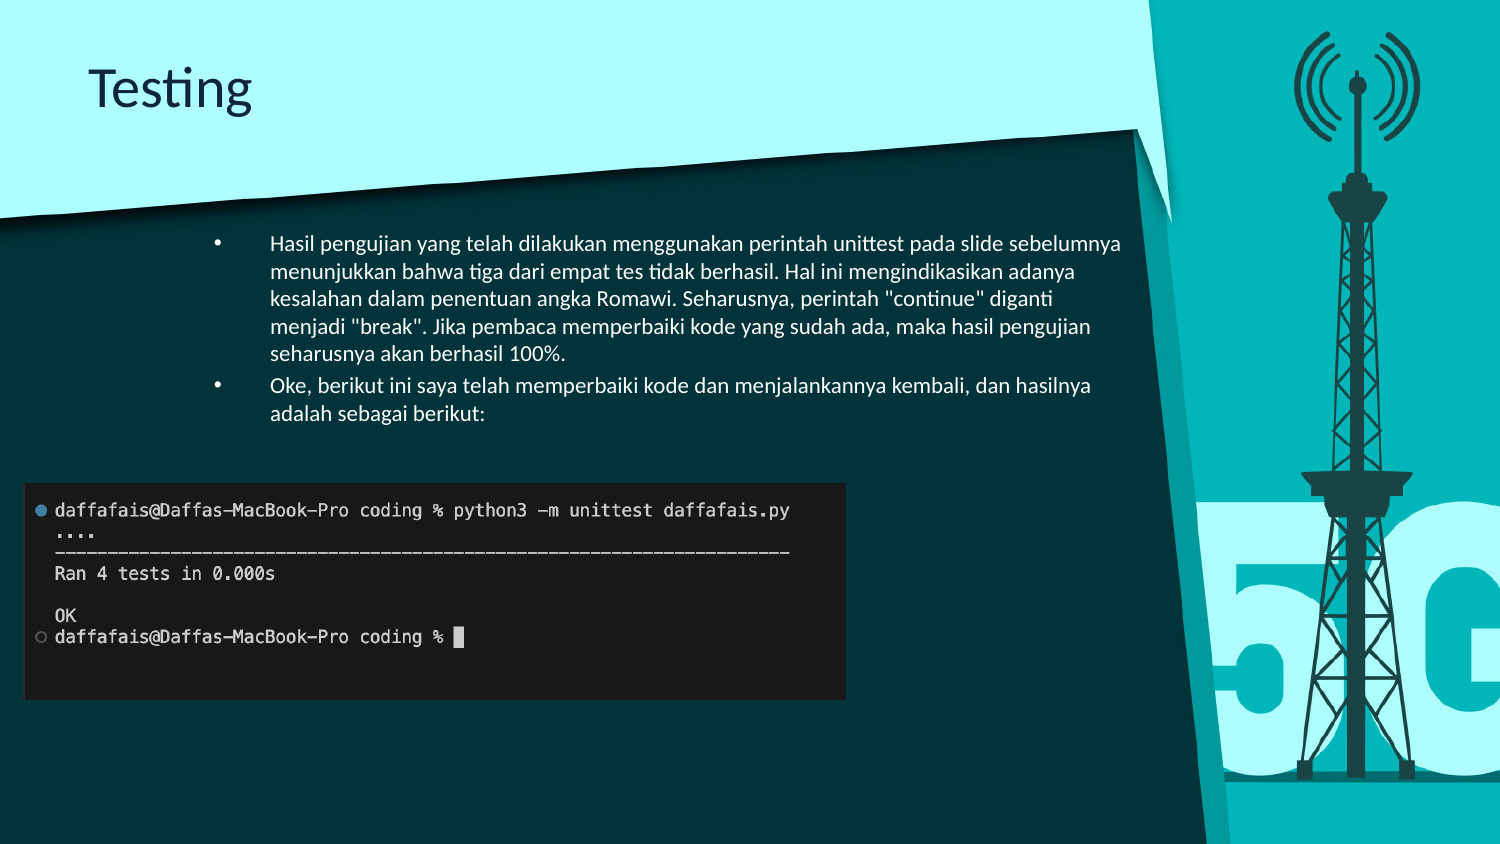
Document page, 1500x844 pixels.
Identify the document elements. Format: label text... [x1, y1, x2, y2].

list Hasil pengujian yang telah dilakukan menggunakan perintah unittest pada slide sebelumnya menunjukkan bahwa tiga dari empat tes tidak berhasil. Hal ini mengindikasikan adanya kesalahan dalam penentuan angka Romawi. Seharusnya, perintah "continue" diganti menjadi "break". Jika pembaca memperbaiki kode yang sudah ada, maka hasil pengujian seharusnya akan berhasil 100%. Oke, berikut ini saya telah memperbaiki kode dan menjalankannya kembali, dan hasilnya adalah sebagai berikut: [198, 221, 1150, 461]
title Testing [73, 21, 1076, 147]
picture [0, 0, 1500, 844]
